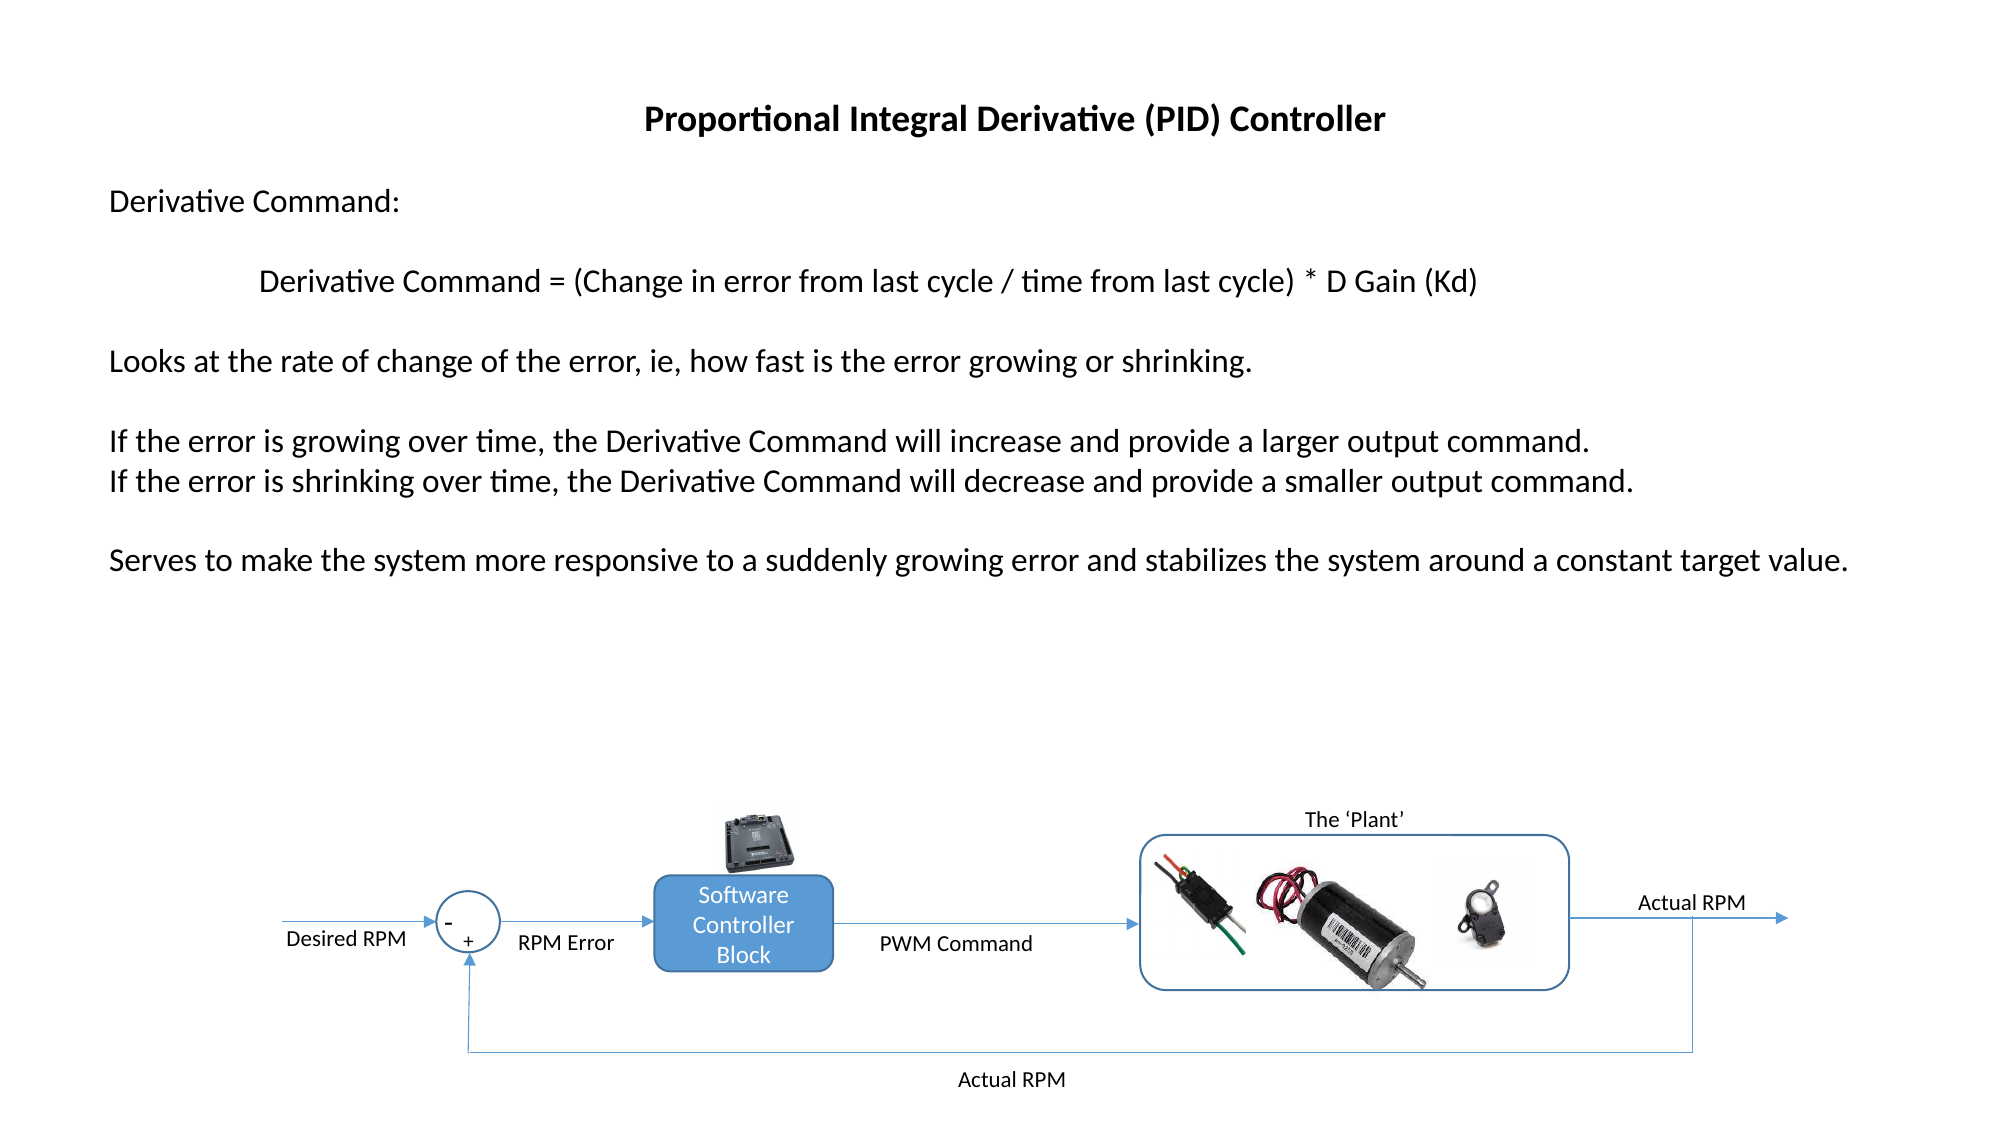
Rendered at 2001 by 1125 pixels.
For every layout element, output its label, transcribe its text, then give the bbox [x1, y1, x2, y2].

text_box [450, 890, 501, 920]
picture [718, 805, 796, 883]
text_box [1436, 833, 1571, 992]
text_box Desired RPM [271, 916, 428, 959]
text_box Actual RPM [943, 1057, 1087, 1100]
text_box Actual RPM [1623, 919, 1692, 923]
text_box Proportional Integral Derivative (PID) Controller Derivative Command: Derivative Command = (Change in error from last cycle / time from last cycle) * D Gain (Kd) Looks at the rate of change of the error, ie, how fast is the error growing or shrinking. If the error is growing over time, the Derivative Command will increase and provide a larger output command. If the error is shrinking over time, the Derivative Command will decrease and provide a smaller output command. Serves to make the system more responsive to a suddenly growing error and stabilizes the system around a constant target value. [94, 86, 1938, 586]
text_box Actual RPM [1693, 919, 1767, 923]
text_box RPM Error [503, 922, 636, 963]
text_box [1139, 833, 1246, 992]
picture [1151, 833, 1535, 1023]
text_box Software Controller Block [653, 874, 835, 973]
text_box The ‘Plant’ [1290, 797, 1420, 833]
text_box Actual RPM [1623, 880, 1767, 917]
text_box + [448, 920, 501, 960]
text_box - [429, 895, 481, 946]
text_box PWM Command [865, 924, 1054, 964]
